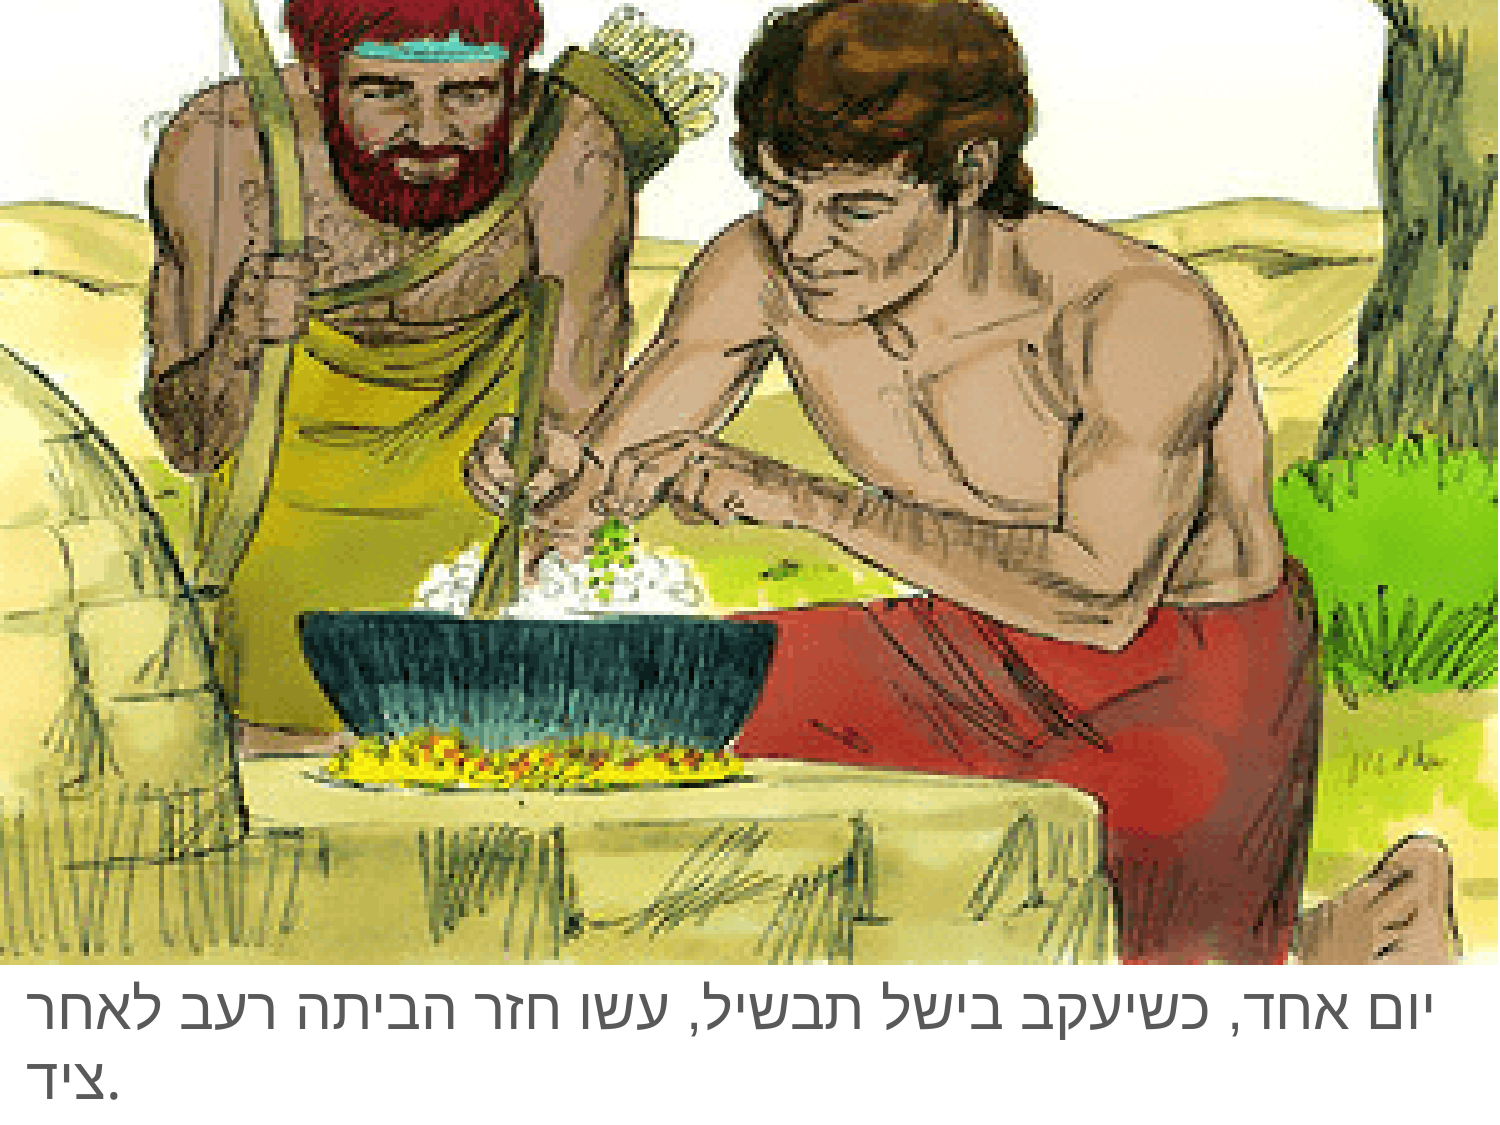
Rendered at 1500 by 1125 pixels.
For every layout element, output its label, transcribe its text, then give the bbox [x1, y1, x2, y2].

picture [0, 0, 1498, 965]
text_box יום אחד, כשיעקב בישל תבשיל, עשו חזר הביתה רעב לאחר ציד. [11, 972, 1498, 1119]
